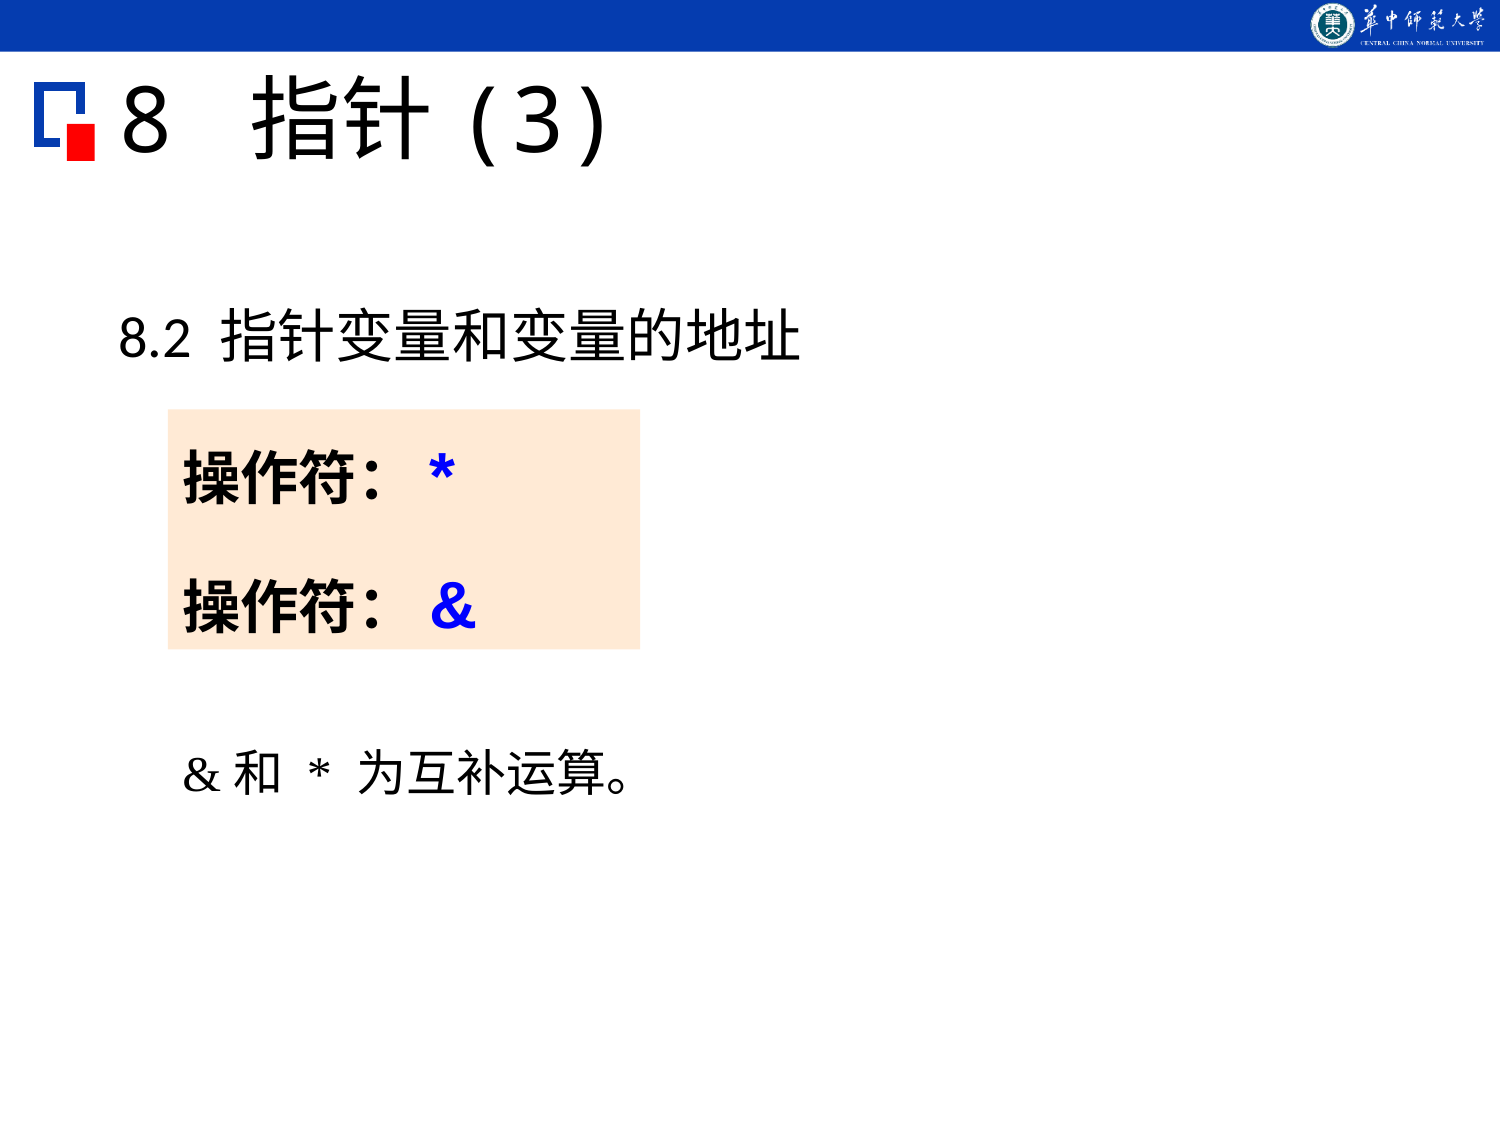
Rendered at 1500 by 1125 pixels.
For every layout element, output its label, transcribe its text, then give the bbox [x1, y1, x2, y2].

text_box 操作符：* 操作符：& [167, 409, 641, 650]
picture [1310, 2, 1486, 48]
title 8 指针(3) [103, 59, 1397, 186]
list 8.2 指针变量和变量的地址 [103, 299, 1397, 1014]
text_box &和 * 为互补运算。 [167, 734, 752, 799]
